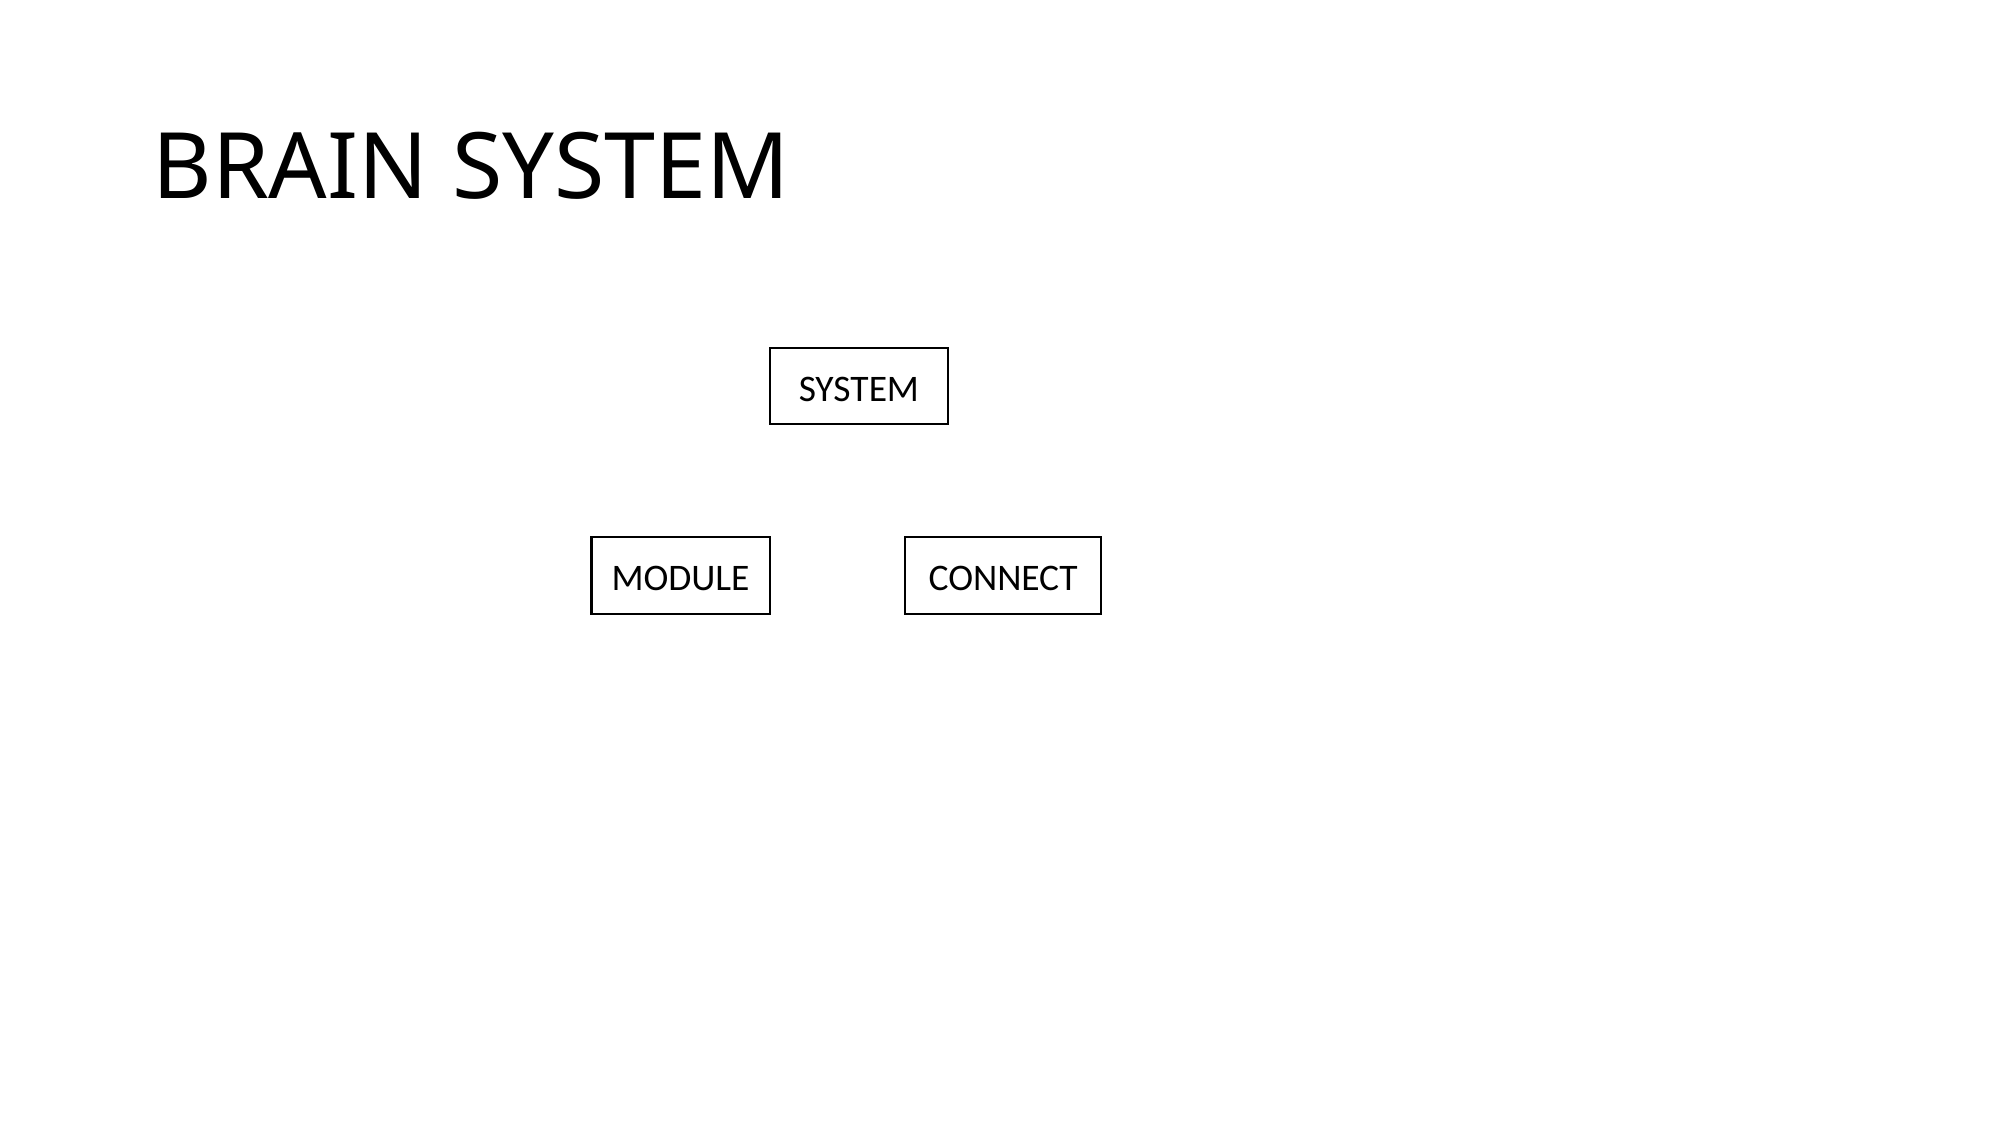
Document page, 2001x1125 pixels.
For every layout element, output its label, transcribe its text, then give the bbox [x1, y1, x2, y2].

text_box MODULE [590, 536, 771, 615]
text_box CONNECT [904, 536, 1102, 615]
title BRAIN SYSTEM [137, 59, 1863, 278]
text_box SYSTEM [769, 347, 949, 425]
